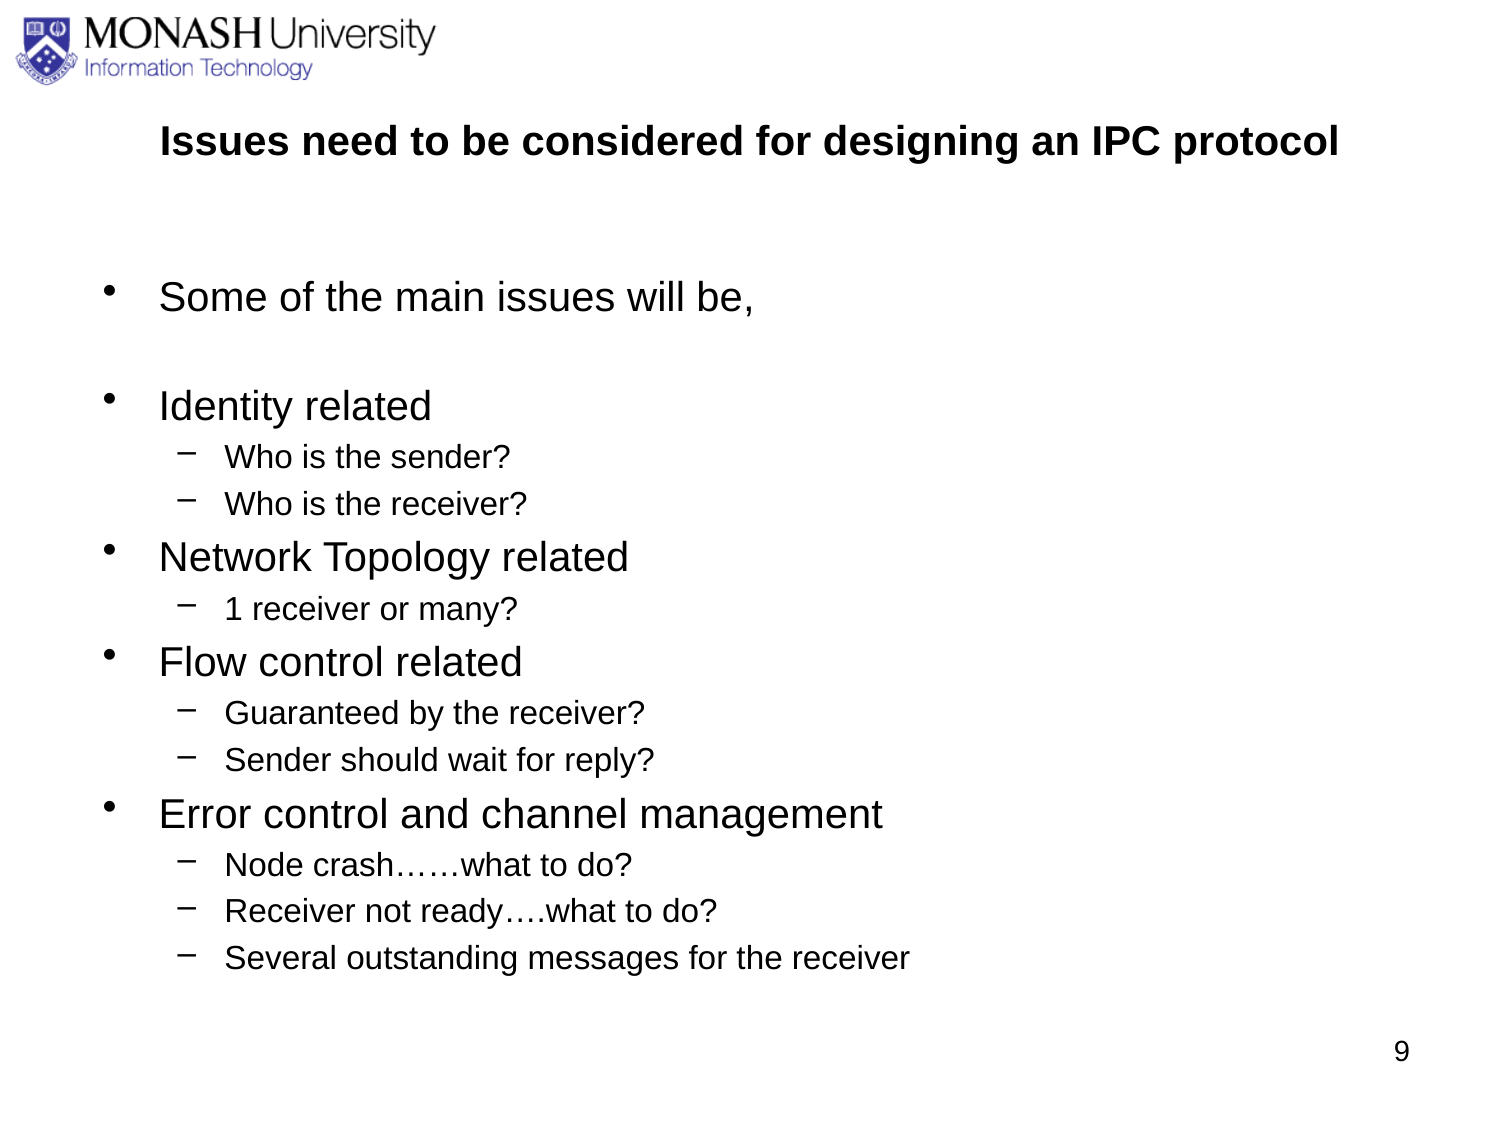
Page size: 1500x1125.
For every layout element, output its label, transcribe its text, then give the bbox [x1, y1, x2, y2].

slide_number 9 [1074, 1024, 1426, 1103]
list Some of the main issues will be, Identity related Who is the sender? Who is the receiver? Network Topology related 1 receiver or many? Flow control related Guaranteed by the receiver? Sender should wait for reply? Error control and channel management Node crash……what to do? Receiver not ready….what to do? Several outstanding messages for the receiver [87, 262, 1438, 1005]
picture [0, 0, 438, 101]
title Issues need to be considered for designing an IPC protocol [75, 45, 1425, 233]
